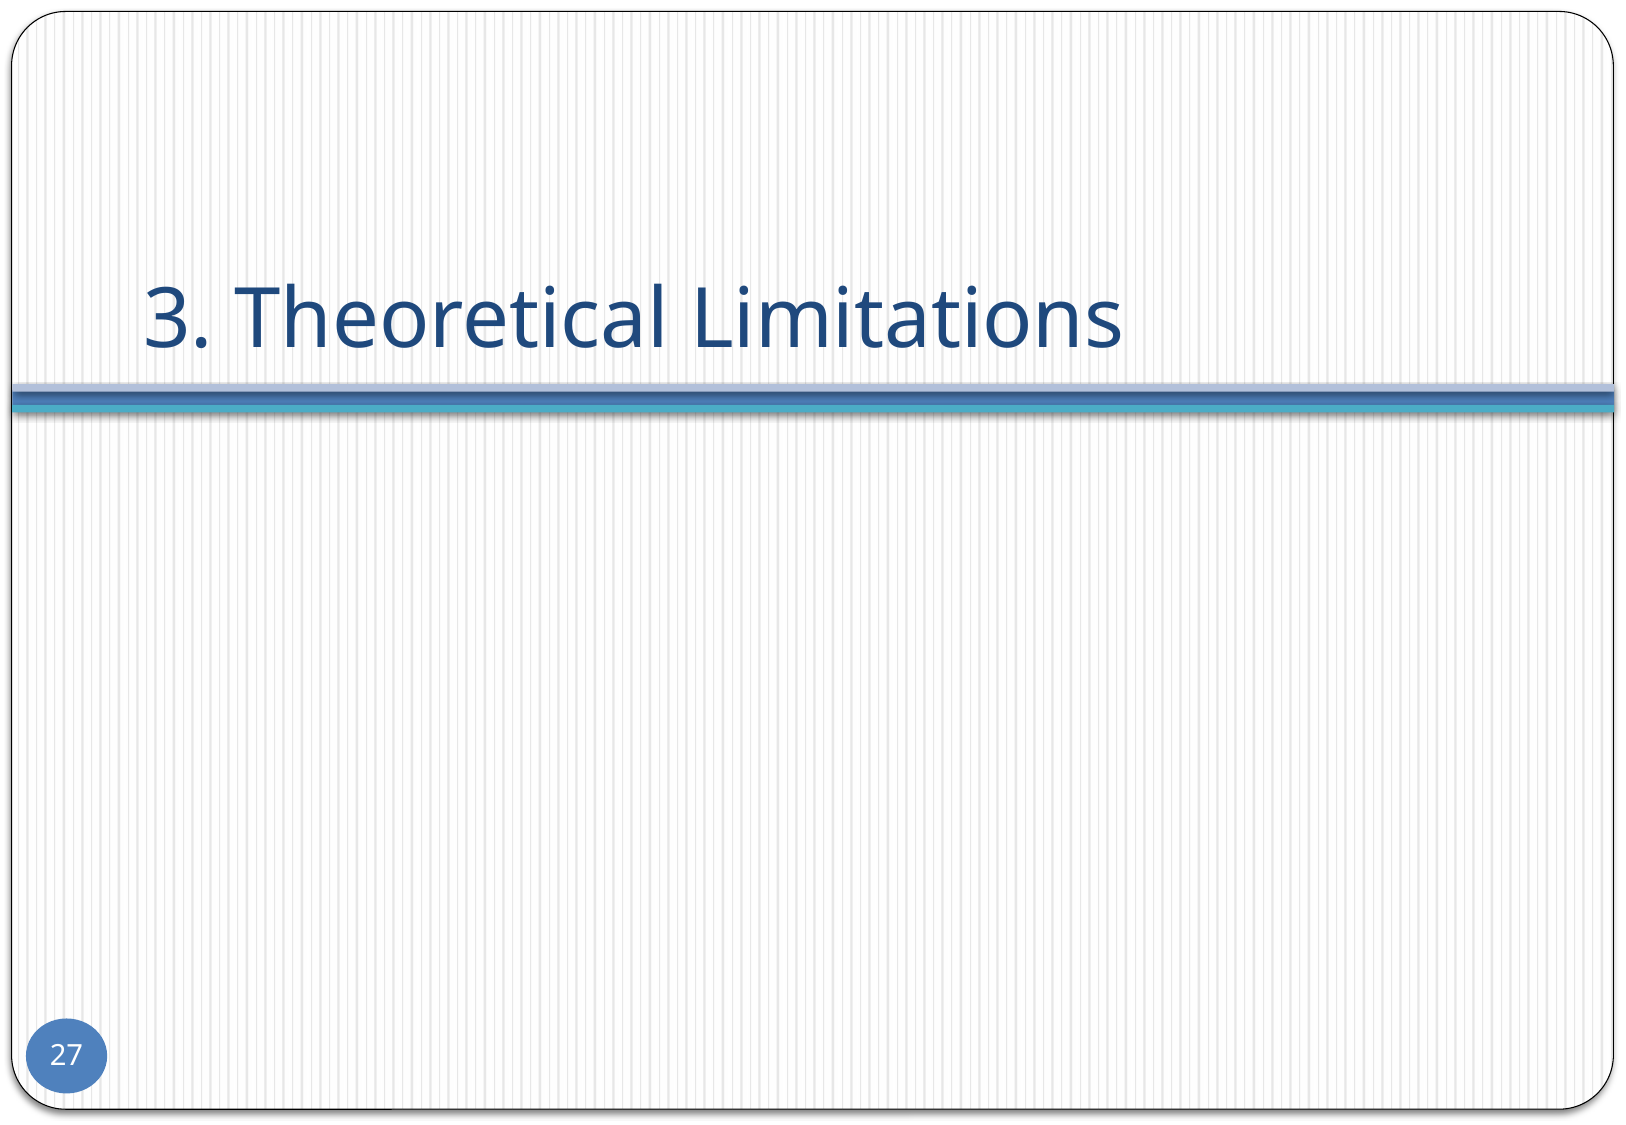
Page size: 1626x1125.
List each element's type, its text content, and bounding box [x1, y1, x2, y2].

slide_number 27 [25, 1018, 108, 1094]
title 3. Theoretical Limitations [128, 156, 1510, 380]
